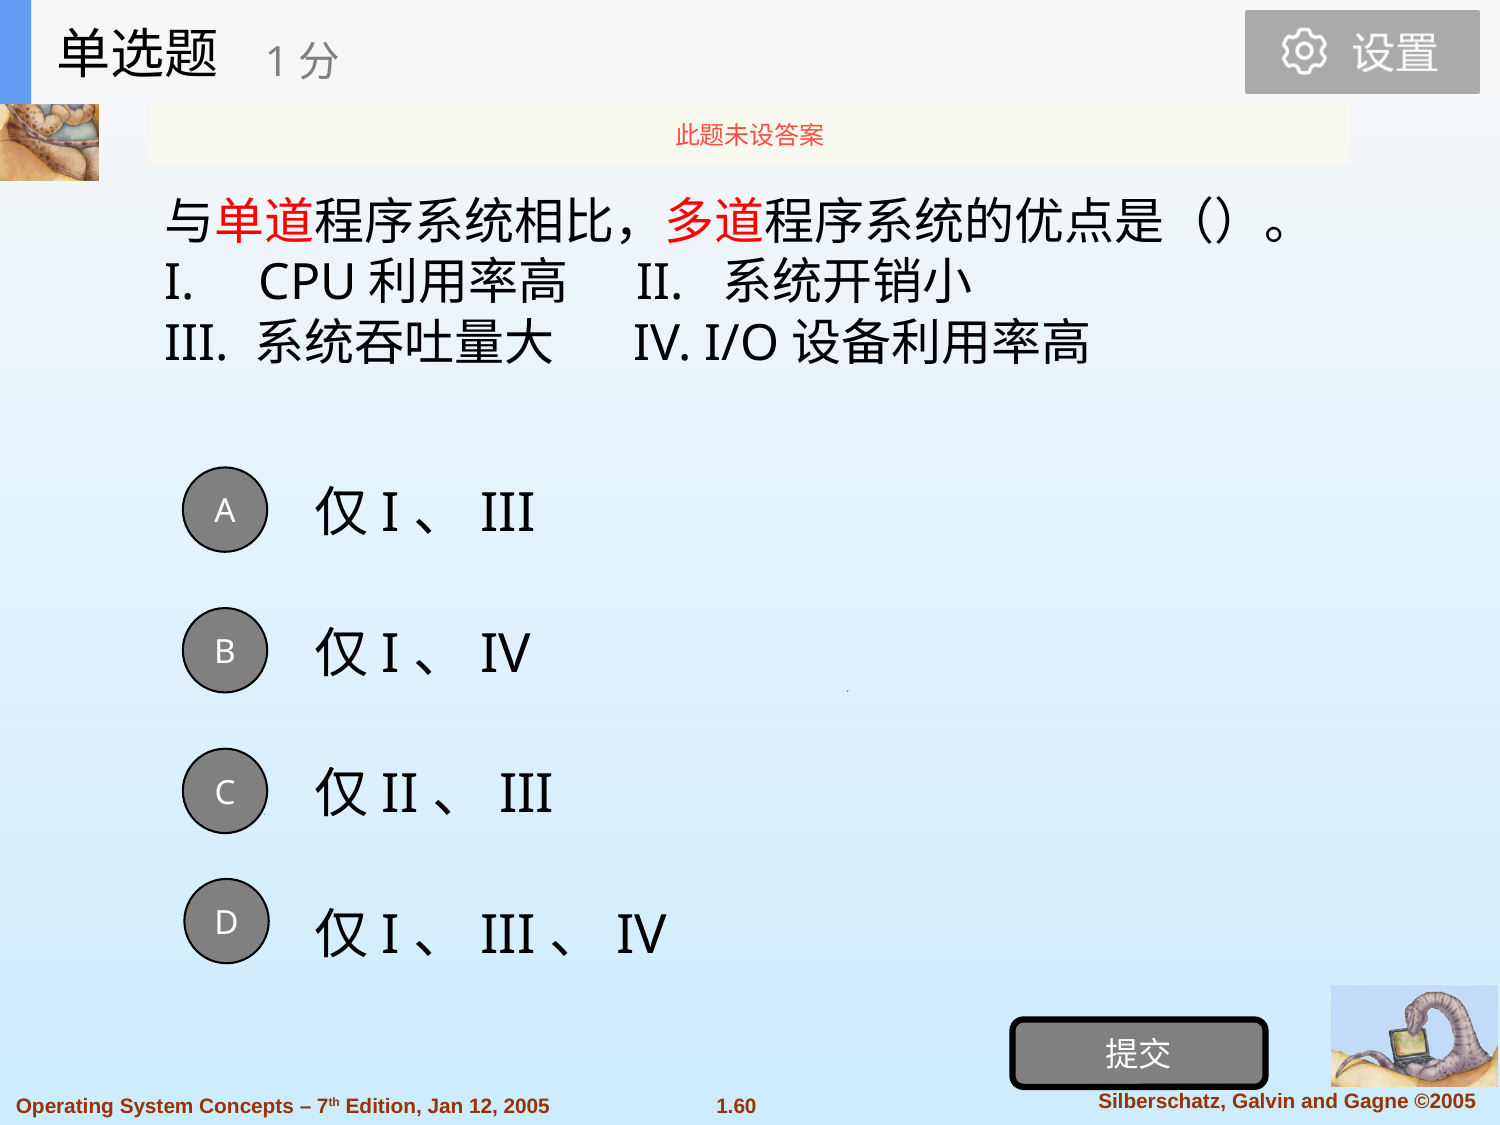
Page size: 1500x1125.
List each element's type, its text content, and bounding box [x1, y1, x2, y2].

text_box B [180, 605, 270, 695]
text_box C [180, 746, 270, 836]
text_box 提交 [1010, 1017, 1268, 1090]
text_box A [180, 465, 270, 554]
text_box 仅I、III、IV [299, 878, 1350, 985]
text_box 仅I、IV [299, 597, 1350, 703]
picture [0, 105, 99, 181]
text_box D [182, 876, 271, 966]
text_box 仅I、III [299, 456, 1350, 563]
text_box 此题未设答案 [149, 113, 1350, 164]
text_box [0, 0, 1500, 105]
picture [1245, 10, 1480, 94]
text_box 与单道程序系统相比，多道程序系统的优点是（）。 CPU利用率高 II. 系统开销小 III. 系统吞吐量大 IV. I/O设备利用率高 [149, 164, 1350, 456]
text_box 仅II、III [299, 738, 1350, 844]
picture [1331, 985, 1498, 1087]
